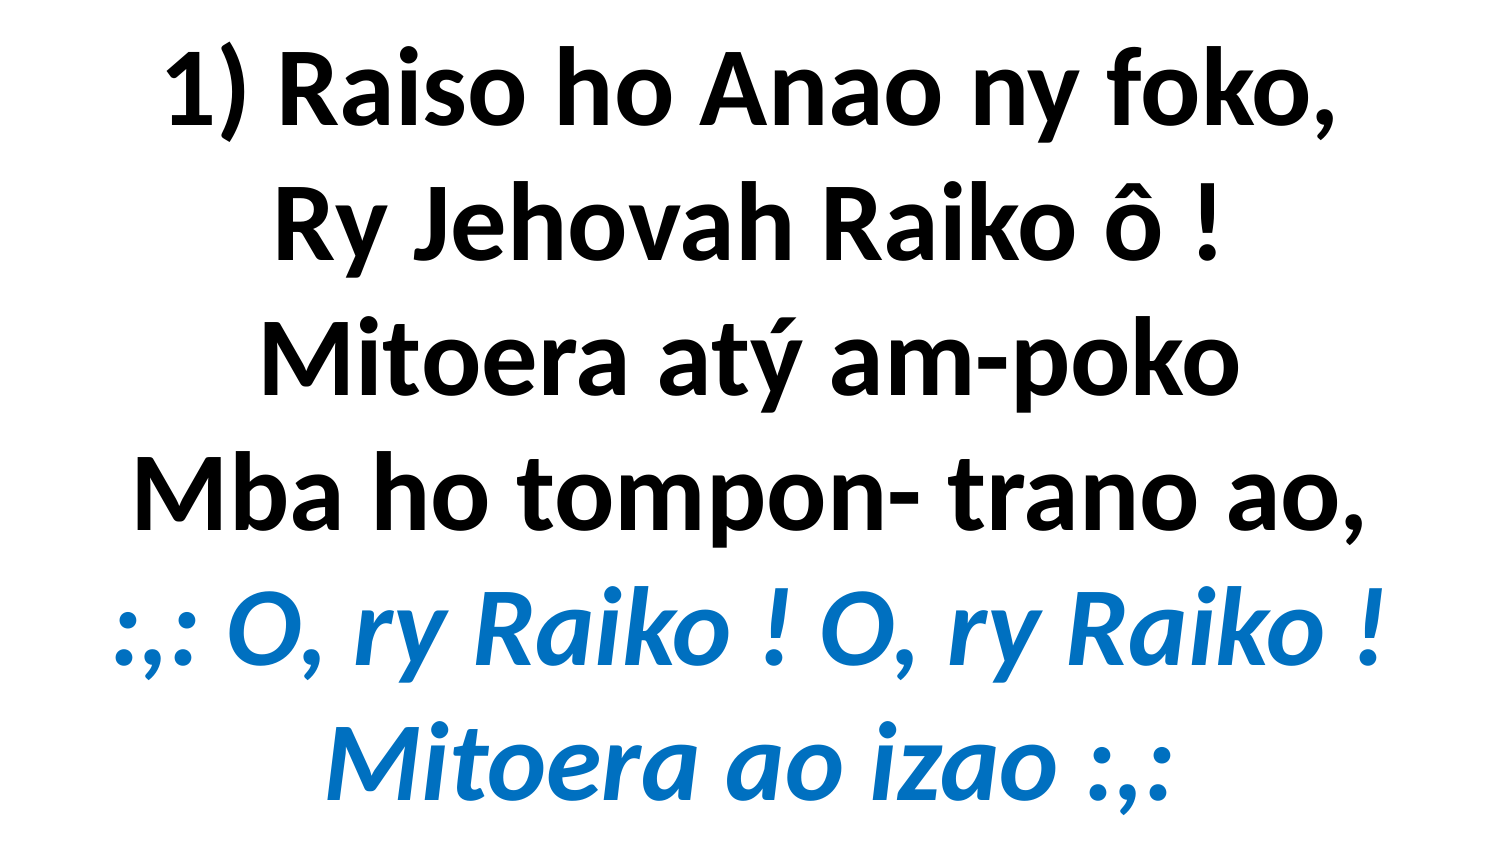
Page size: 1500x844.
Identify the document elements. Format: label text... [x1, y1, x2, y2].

title 1) Raiso ho Anao ny foko, Ry Jehovah Raiko ô ! Mitoera atý am-poko Mba ho tompon- trano ao, :,: O, ry Raiko ! O, ry Raiko ! Mitoera ao izao :,: [0, 70, 1500, 765]
